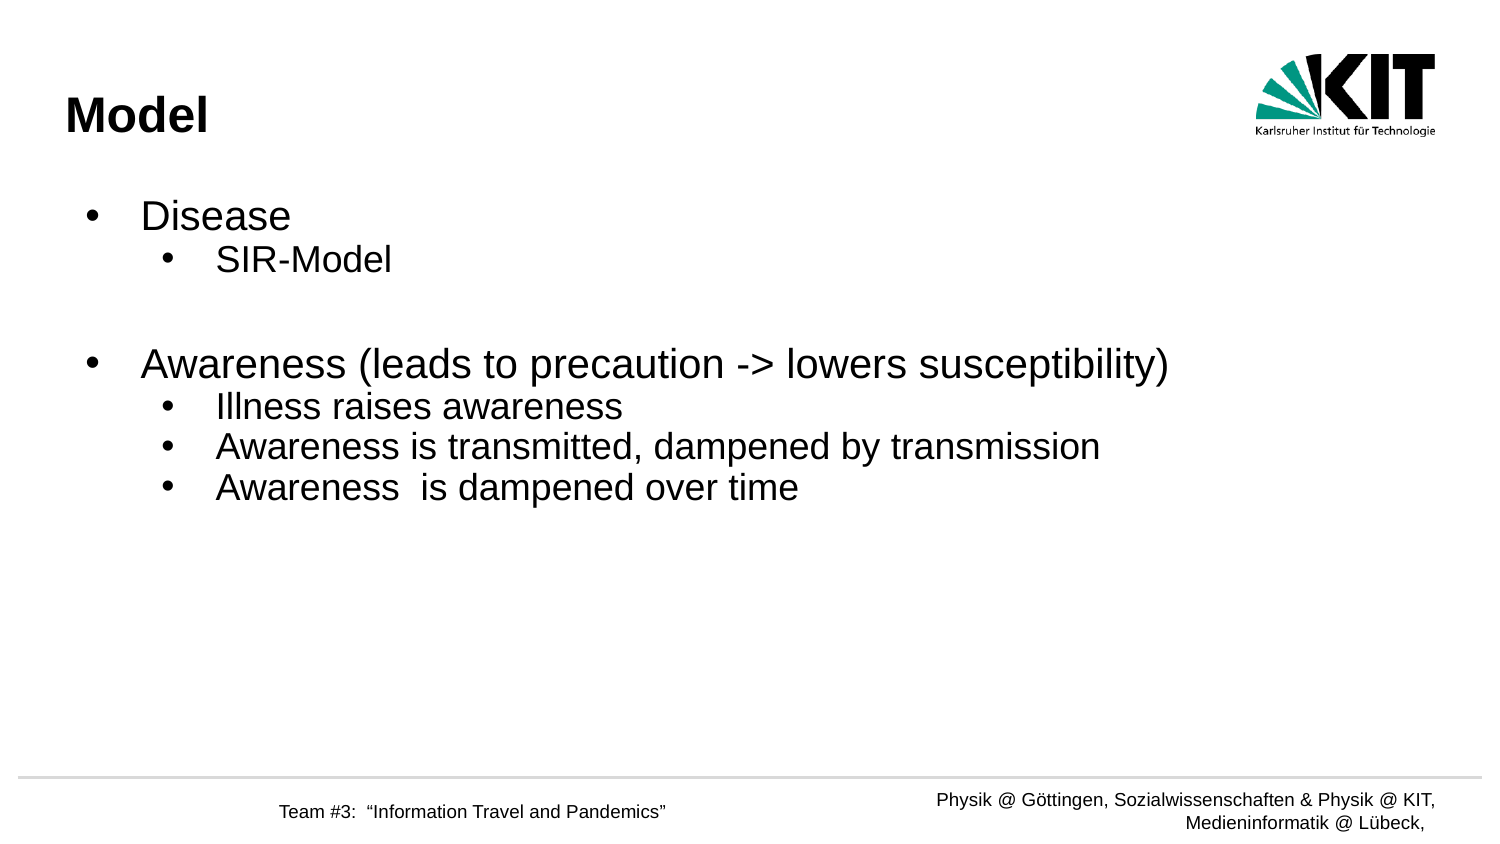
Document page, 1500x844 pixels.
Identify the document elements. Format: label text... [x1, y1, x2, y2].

list Disease SIR-Model Awareness (leads to precaution -> lowers susceptibility) Illness raises awareness Awareness is transmitted, dampened by transmission Awareness is dampened over time [65, 194, 1435, 747]
picture [1256, 54, 1435, 137]
title Model [64, 48, 1192, 143]
